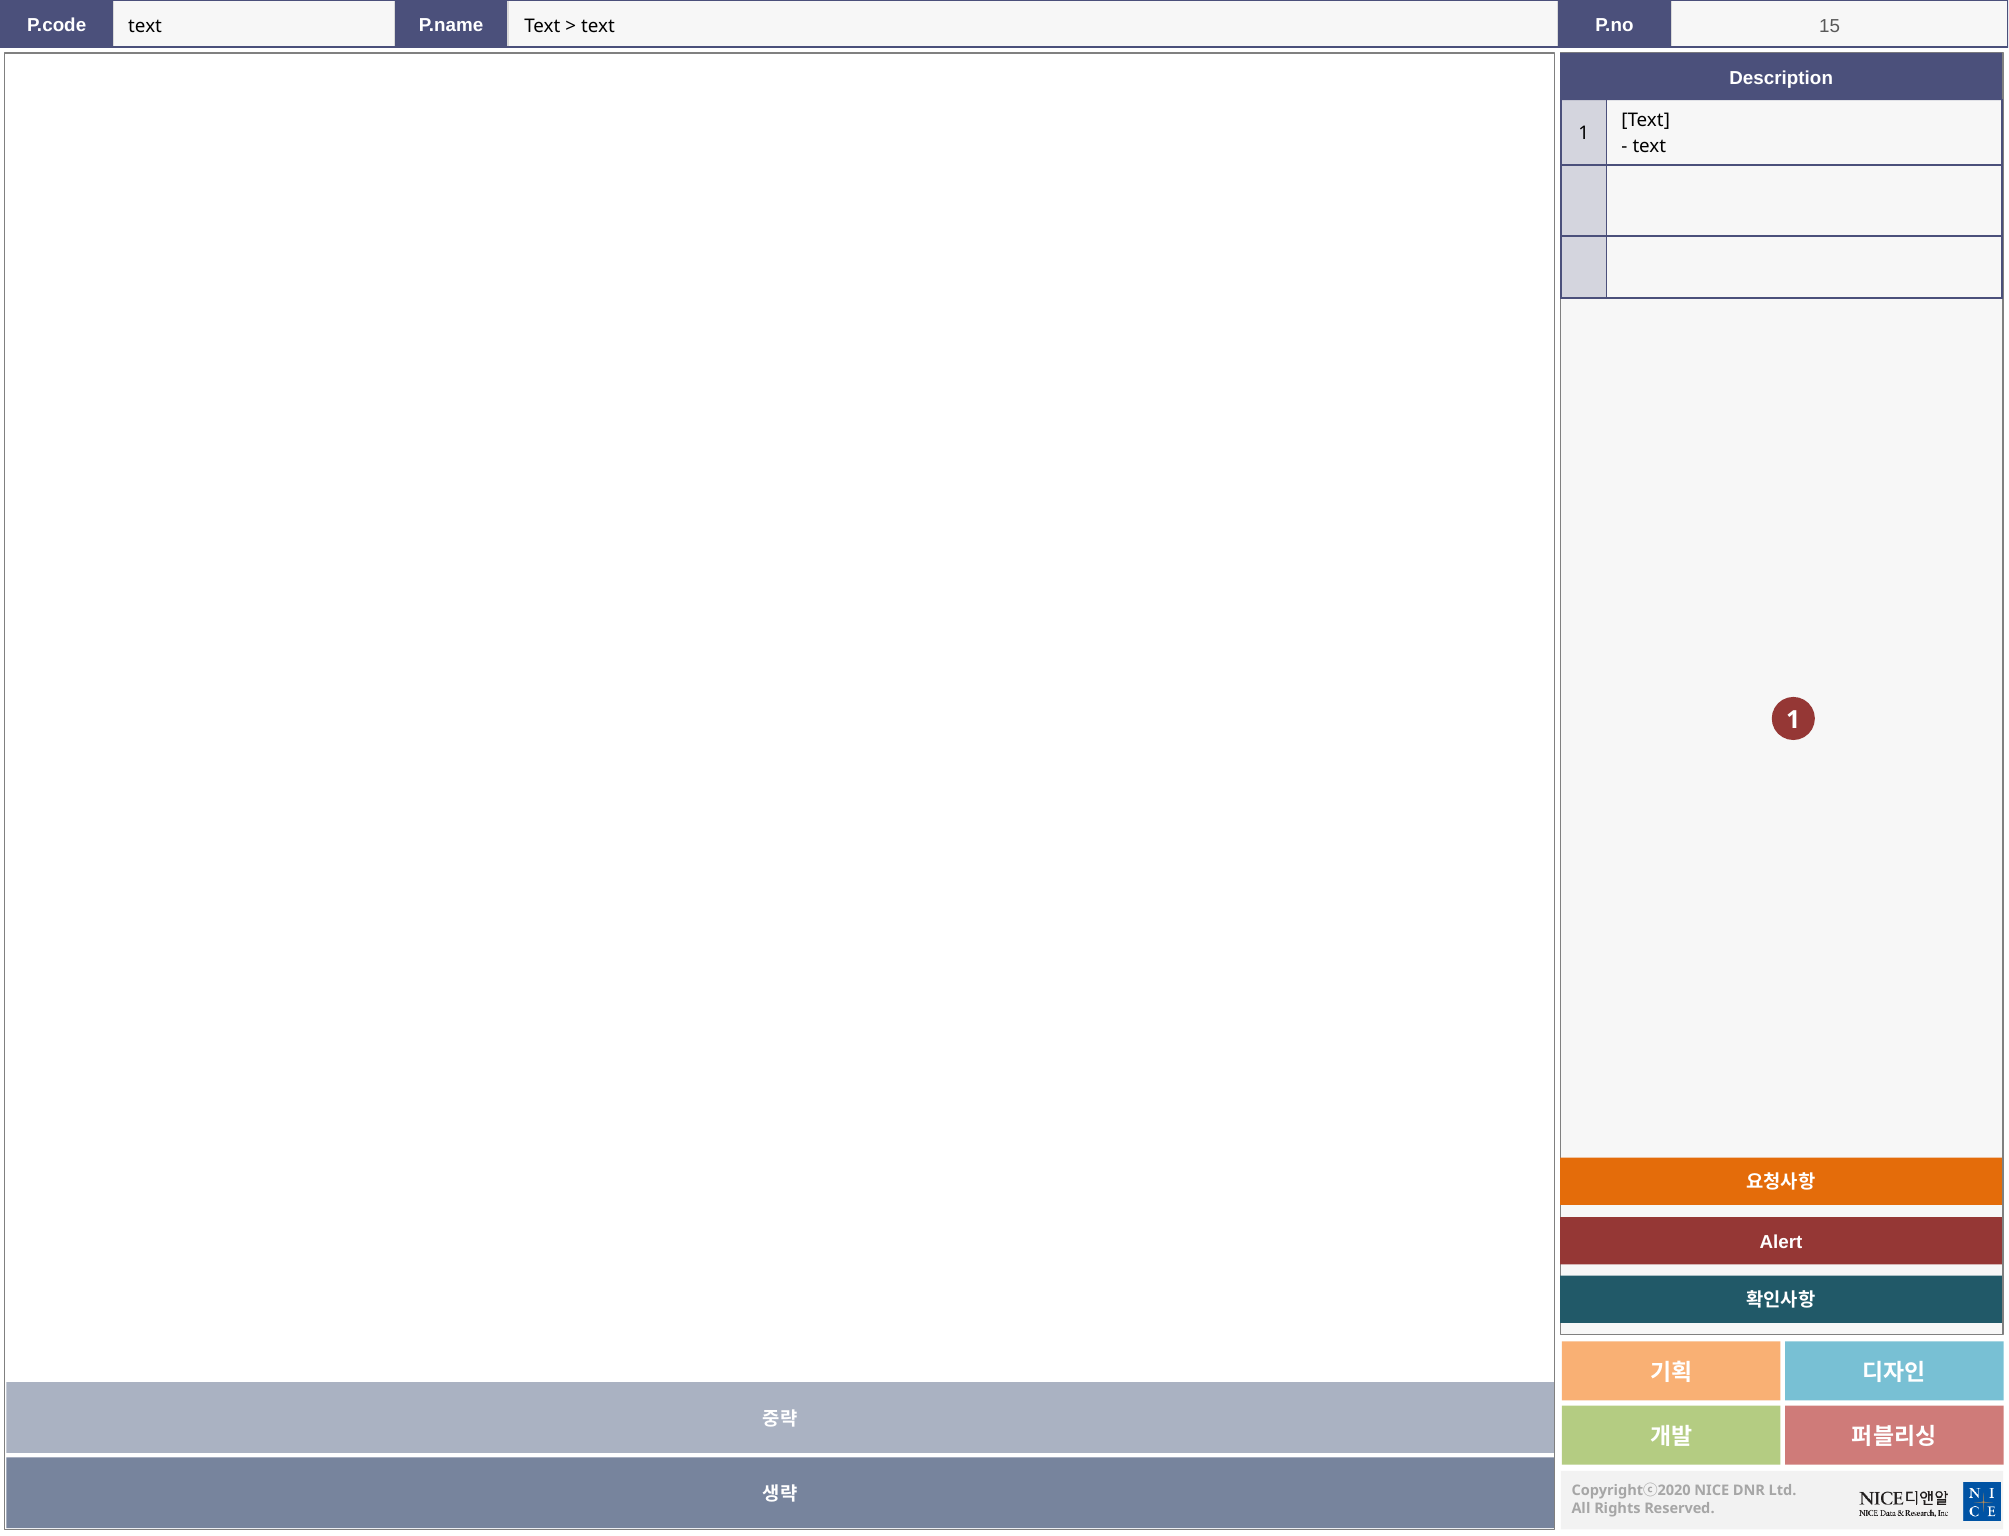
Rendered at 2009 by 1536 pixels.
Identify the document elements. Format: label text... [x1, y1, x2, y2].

text_box 1 [1769, 694, 1817, 743]
text_box 요청사항 [1560, 1157, 2002, 1205]
text_box 확인사항 [1560, 1275, 2002, 1323]
text_box 중략 [4, 1380, 1556, 1455]
text_box 디자인 [1783, 1339, 2006, 1403]
text_box 개발 [1560, 1404, 1782, 1467]
table_header [Text] - text [1607, 100, 2001, 164]
table_cell [1607, 166, 2001, 235]
picture [1859, 1482, 2001, 1521]
text_box 기획 [1560, 1339, 1782, 1403]
text_box Alert [1560, 1217, 2002, 1265]
table_header 1 [1562, 100, 1606, 164]
text_box Text > text [509, 6, 1508, 44]
text_box text [113, 6, 196, 44]
text_box 생략 [4, 1455, 1556, 1530]
table_cell [1562, 237, 1606, 297]
table_cell [1607, 237, 2001, 297]
table_cell [1562, 166, 1606, 235]
text_box 퍼블리싱 [1783, 1404, 2006, 1467]
